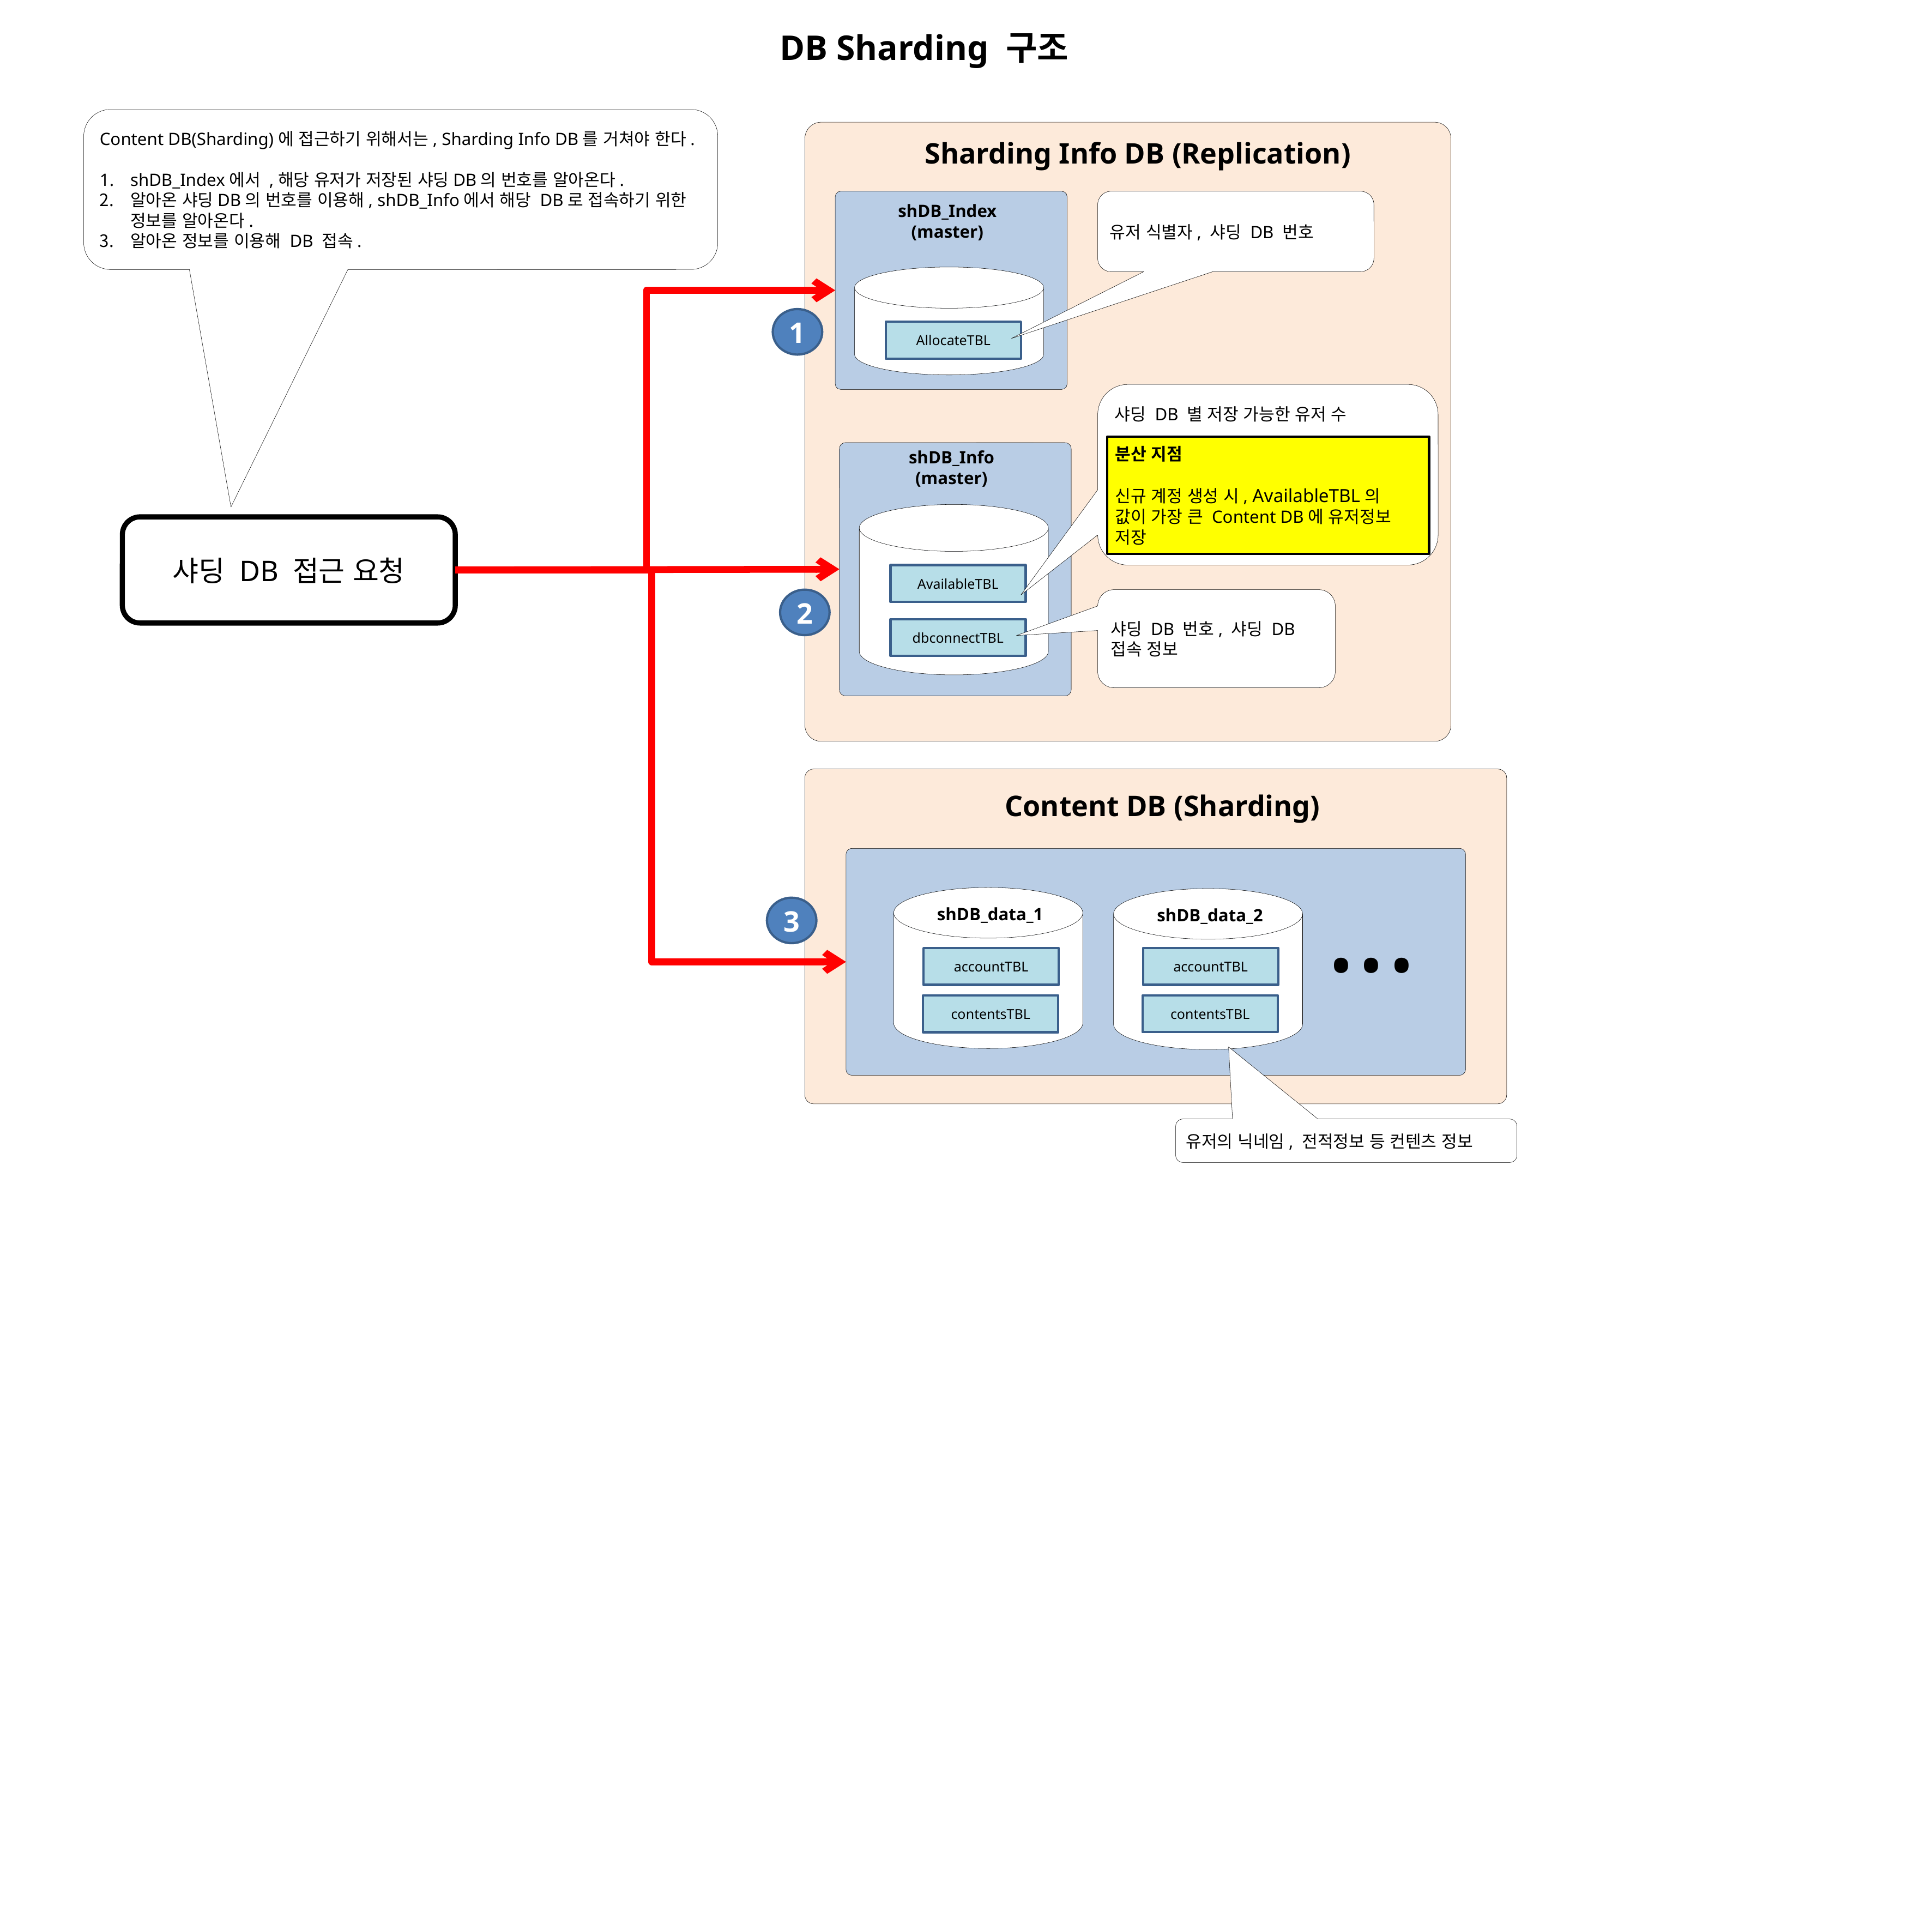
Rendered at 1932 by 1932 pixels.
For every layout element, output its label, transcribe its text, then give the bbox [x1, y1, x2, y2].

text_box [844, 847, 1467, 1077]
text_box accountTBL [922, 947, 1060, 986]
text_box 샤딩 DB 번호, 샤딩 DB 접속 정보 [1074, 588, 1337, 689]
text_box Content DB (Sharding) [997, 783, 1329, 826]
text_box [455, 570, 846, 962]
text_box [804, 967, 1230, 1105]
text_box shDB_data_1 [891, 899, 1090, 928]
text_box shDB_data_2 [1110, 900, 1309, 929]
text_box 샤딩 DB 별 저장 가능한 유저 수 [1074, 383, 1440, 566]
text_box [906, 886, 1071, 899]
text_box [892, 928, 1084, 1050]
text_box contentsTBL [1142, 994, 1279, 1033]
text_box 유저 식별자, 샤딩 DB 번호 [1070, 190, 1375, 321]
text_box [1112, 929, 1304, 1051]
text_box ... [1318, 854, 1479, 999]
text_box contentsTBL [922, 994, 1059, 1034]
text_box Sharding Info DB (Replication) [916, 131, 1360, 173]
text_box [849, 768, 1508, 1105]
text_box DB Sharding 구조 [771, 21, 1077, 71]
text_box 유저의 닉네임, 전적정보 등 컨텐츠 정보 [1174, 1046, 1518, 1164]
text_box accountTBL [1142, 947, 1279, 986]
text_box [804, 121, 1452, 743]
text_box 샤딩 DB 접근 요청 [121, 515, 452, 624]
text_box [835, 191, 1067, 390]
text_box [455, 290, 836, 568]
text_box [1126, 887, 1290, 900]
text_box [839, 442, 1072, 696]
text_box 분산 지점 신규 계정 생성 시, AvailableTBL의 값이 가장 큰 Content DB에 유저정보 저장 [1106, 436, 1430, 555]
text_box Content DB(Sharding)에 접근하기 위해서는, Sharding Info DB를 거쳐야 한다. shDB_Index에서 ,해당 유저가 저장된 샤딩DB의 번호를 알아온다. 알아온 샤딩DB의 번호를 이용해, shDB_Info에서 해당 DB로 접속하기 위한 정보를 알아온다. 알아온 정보를 이용해 DB 접속. [82, 108, 719, 509]
